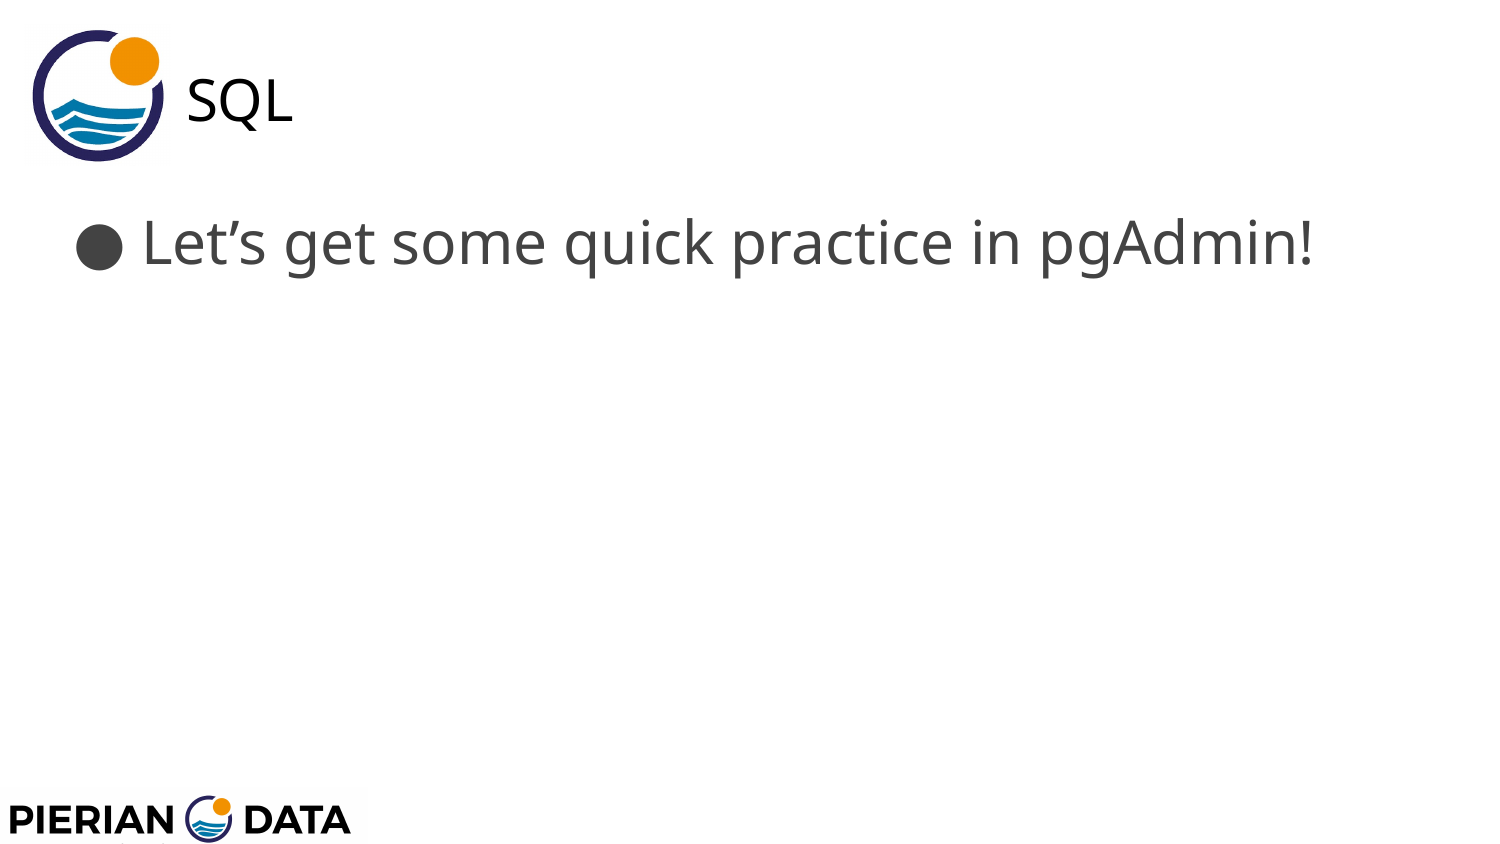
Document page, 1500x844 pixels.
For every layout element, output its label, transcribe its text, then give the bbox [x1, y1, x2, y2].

title SQL [176, 48, 1449, 143]
picture [0, 787, 368, 844]
list Let’s get some quick practice in pgAdmin! [51, 189, 1476, 750]
picture [24, 24, 172, 167]
